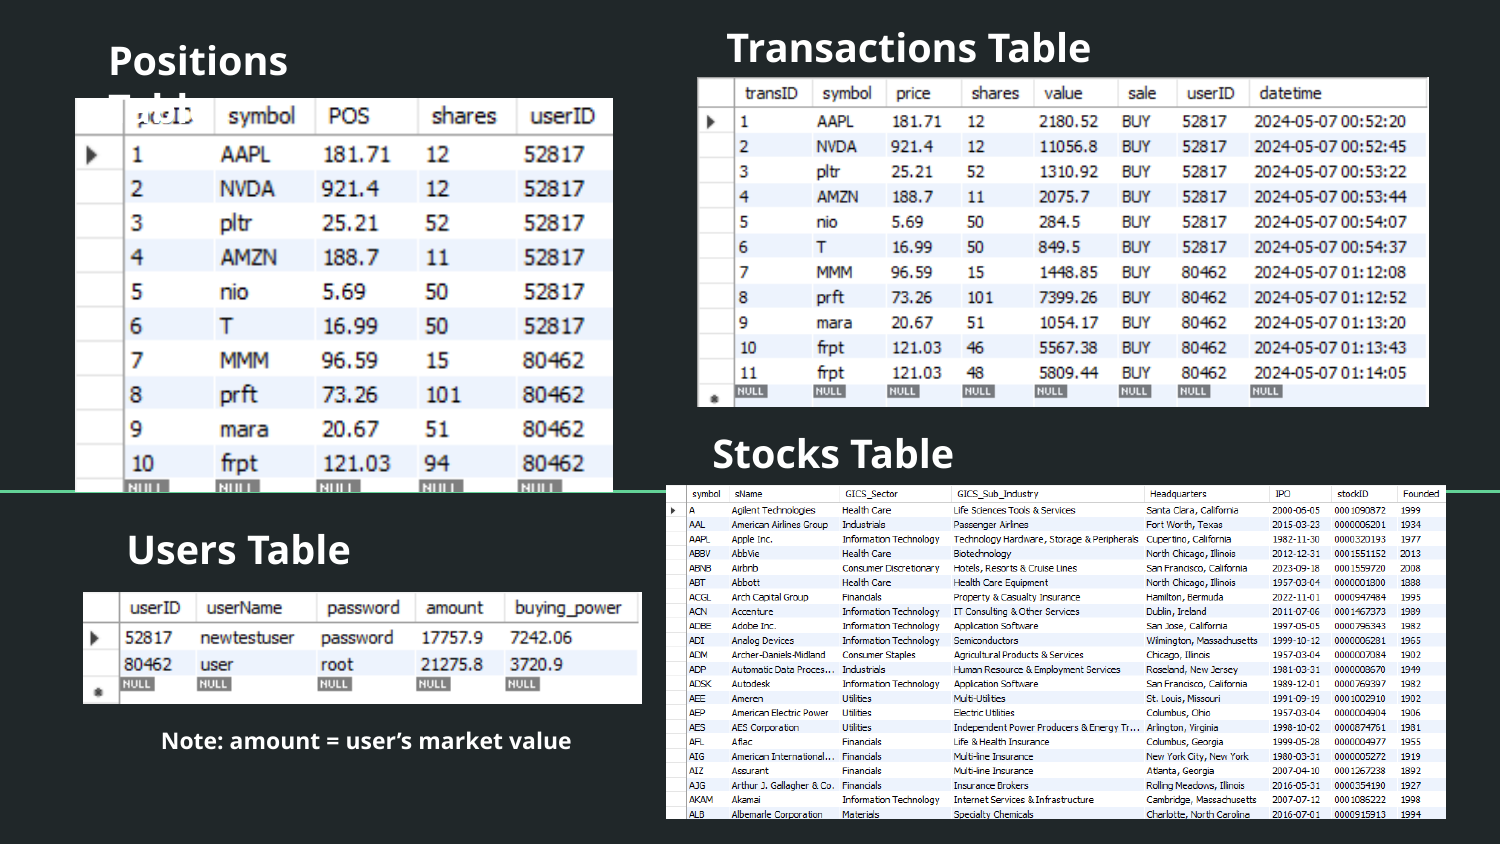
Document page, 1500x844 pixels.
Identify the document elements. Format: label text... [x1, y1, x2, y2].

text_box Users Table [111, 509, 413, 574]
text_box Positions Table [93, 21, 395, 85]
picture [74, 98, 613, 492]
text_box Stocks Table [697, 415, 999, 478]
picture [697, 77, 1429, 407]
picture [666, 484, 1446, 819]
text_box Note: amount = user’s market value [137, 713, 596, 805]
picture [83, 591, 642, 704]
text_box Transactions Table [711, 7, 1110, 72]
